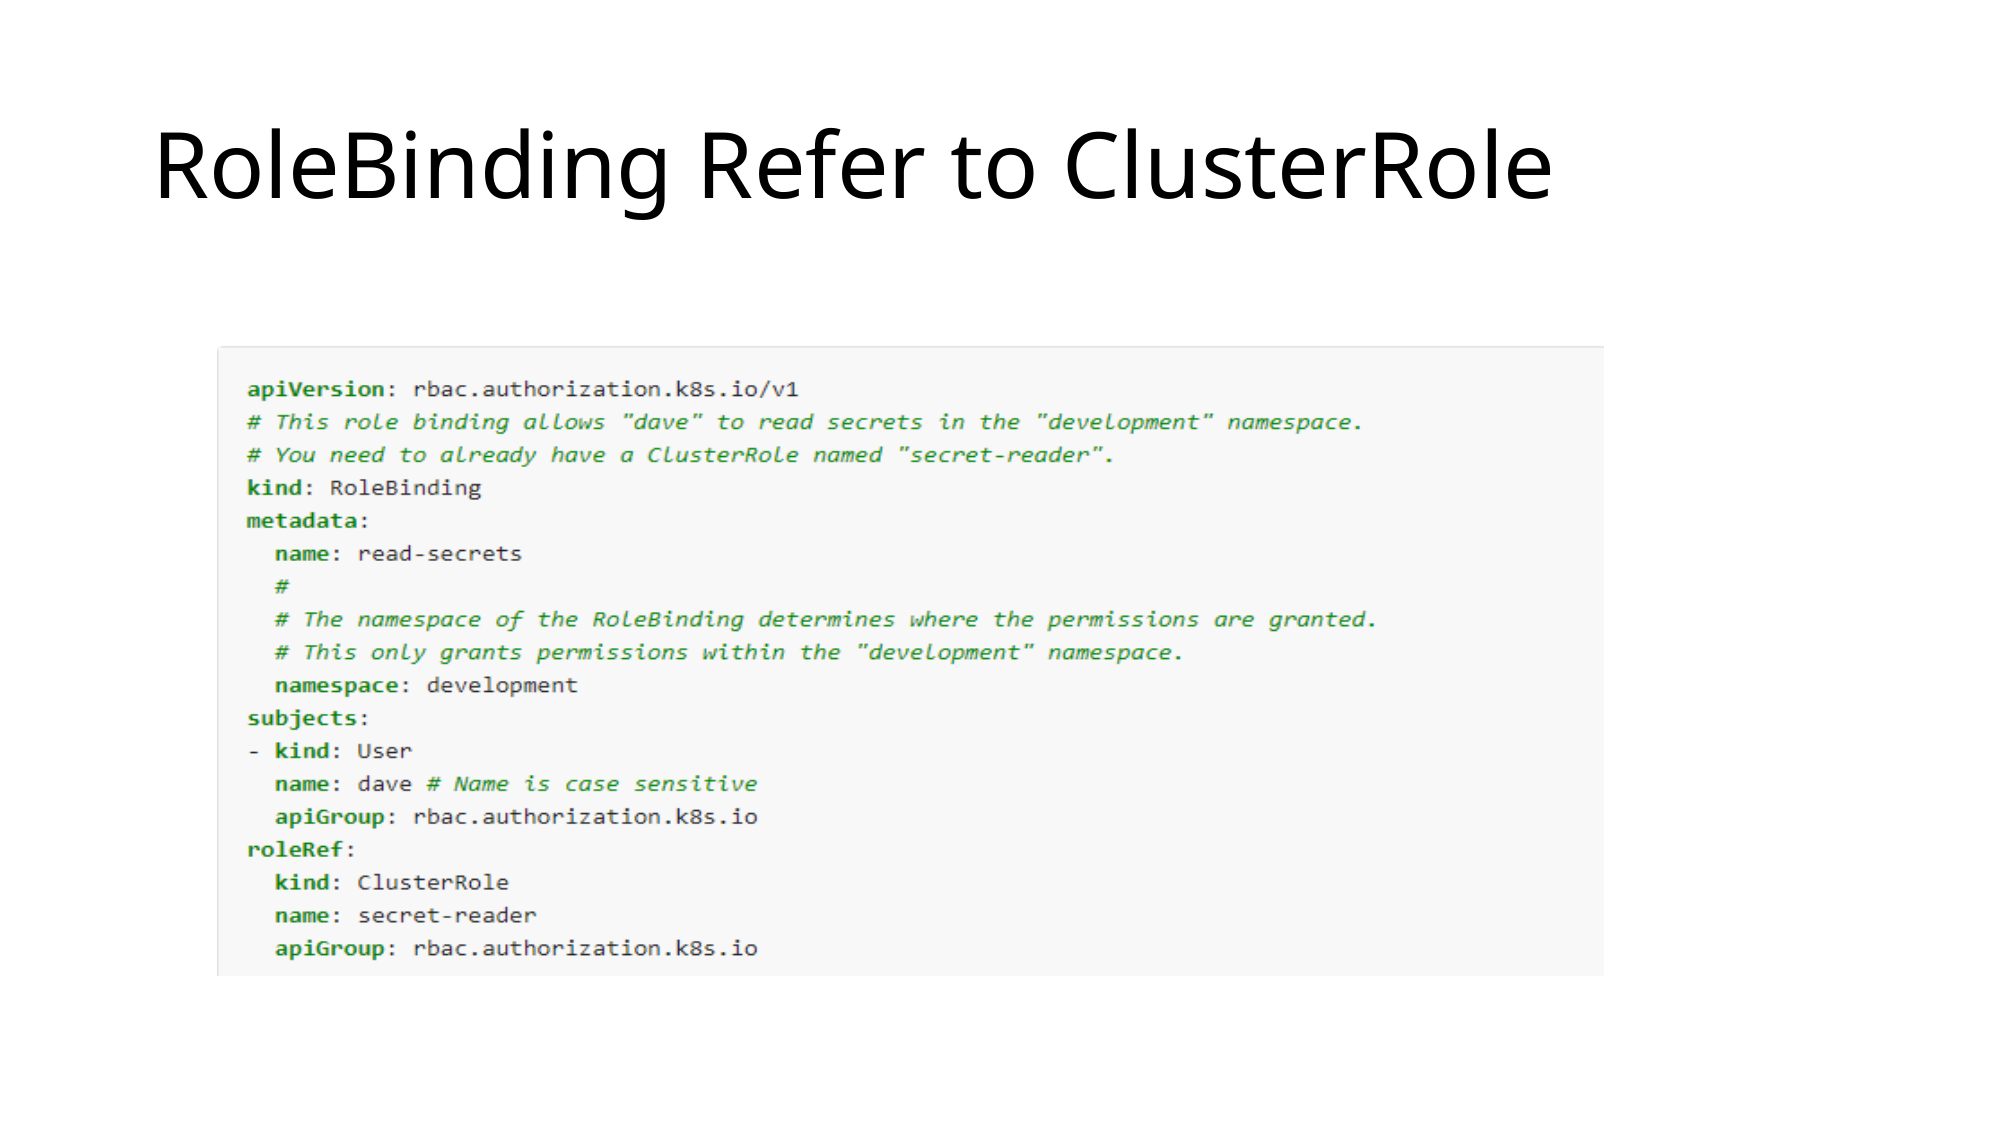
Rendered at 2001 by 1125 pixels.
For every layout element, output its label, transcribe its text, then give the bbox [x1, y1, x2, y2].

title RoleBinding Refer to ClusterRole [137, 59, 1863, 278]
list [217, 337, 1604, 976]
